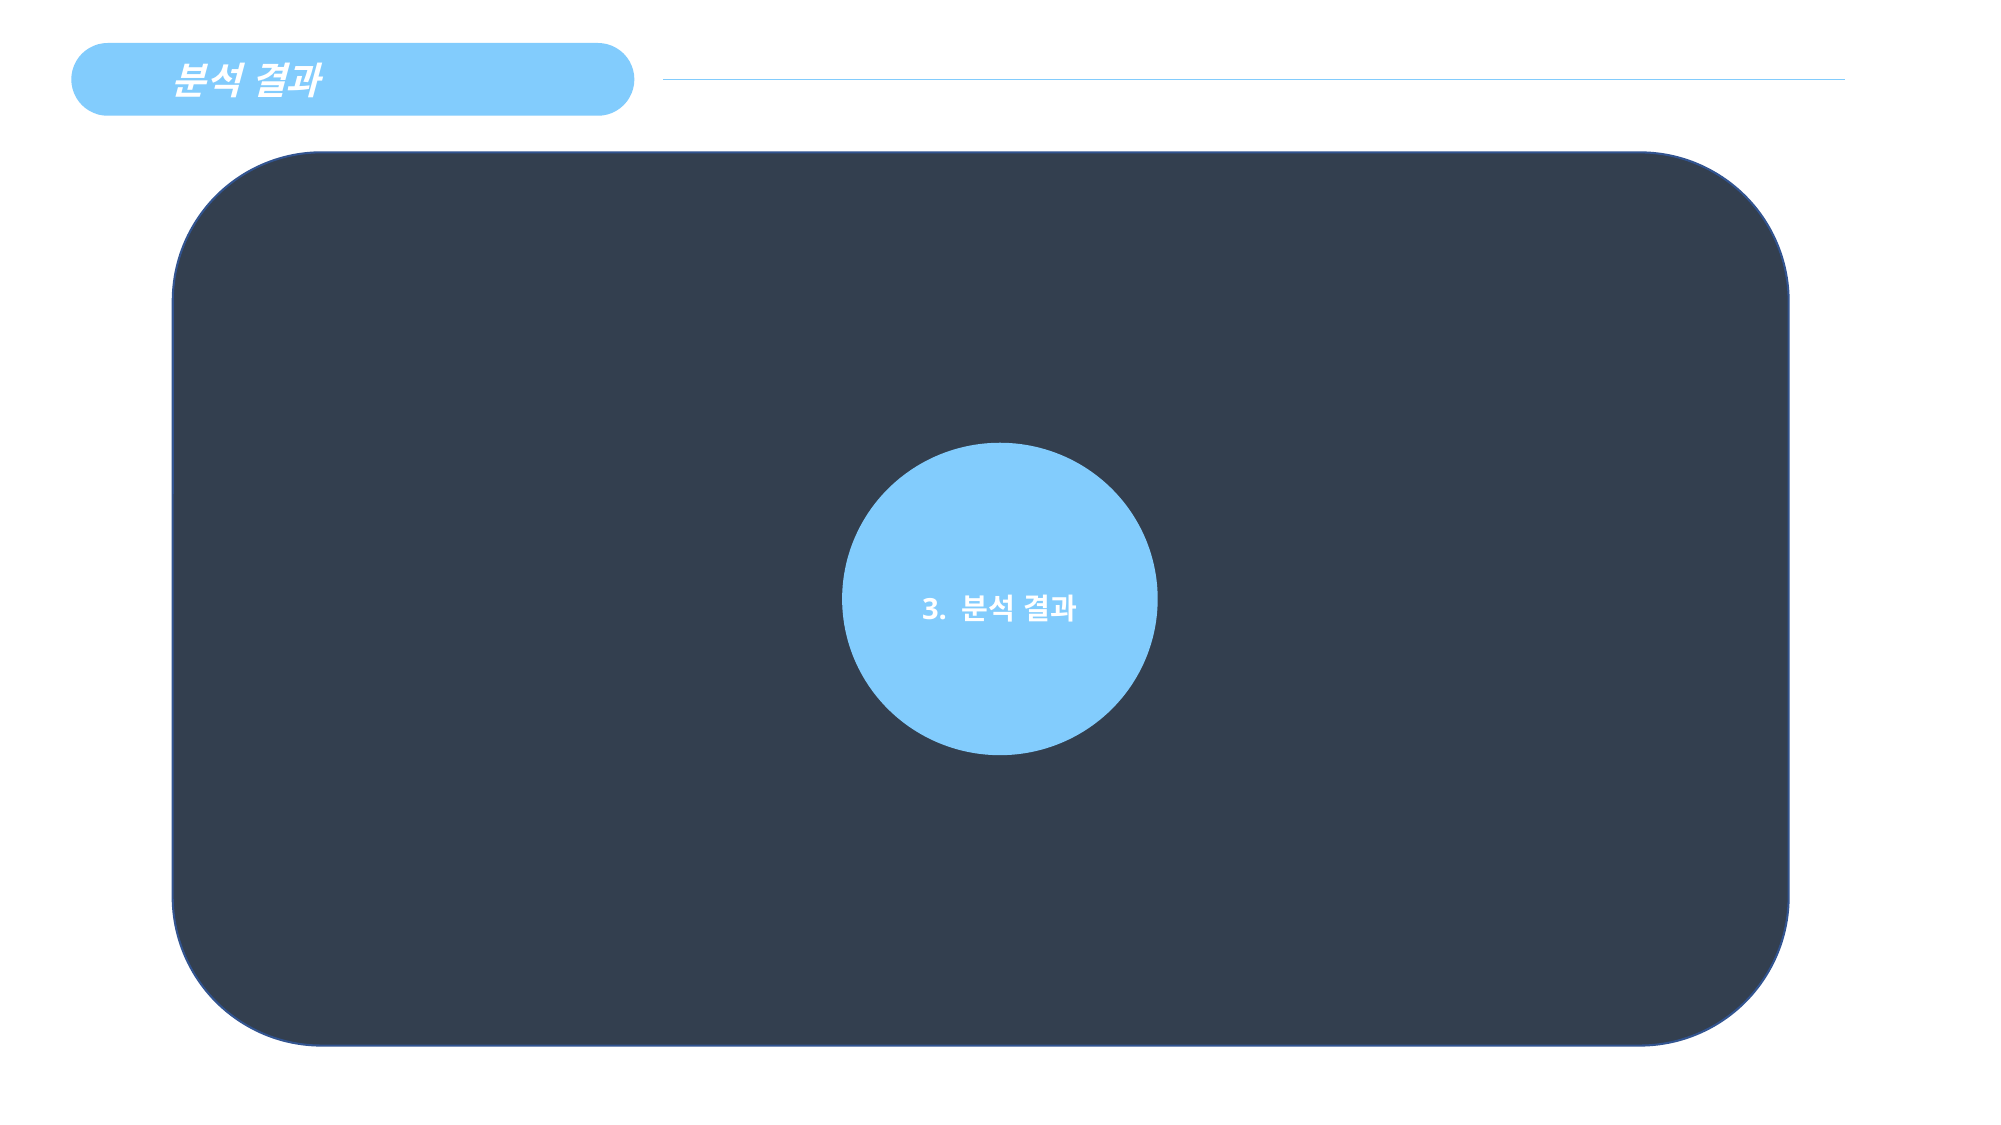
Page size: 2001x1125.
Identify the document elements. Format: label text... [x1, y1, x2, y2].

text_box 3. 분석 결과 [841, 441, 1159, 757]
text_box 분석 결과 [70, 41, 636, 117]
text_box [171, 151, 1790, 1047]
